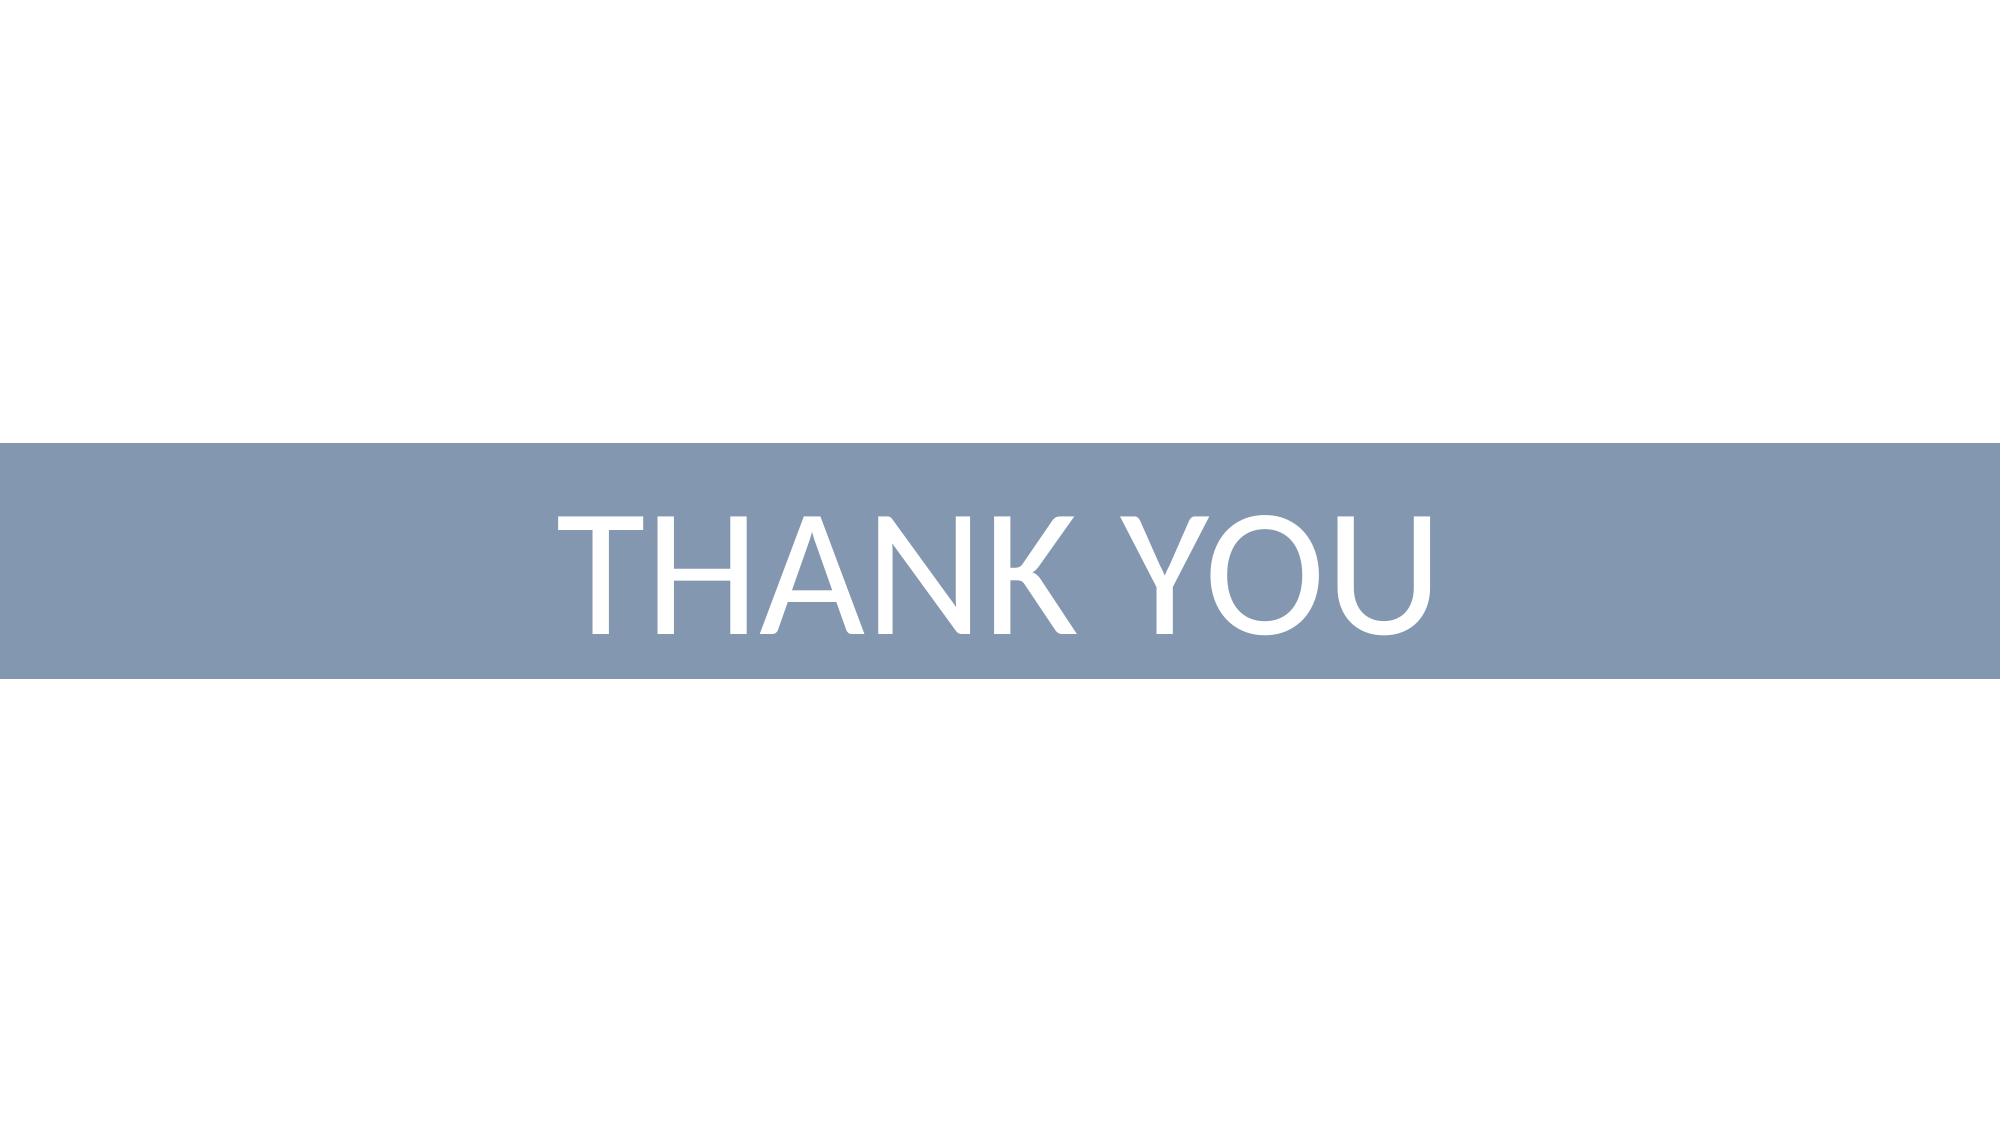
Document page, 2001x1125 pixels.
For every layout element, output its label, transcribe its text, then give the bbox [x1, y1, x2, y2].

text_box THANK YOU [0, 443, 2000, 679]
